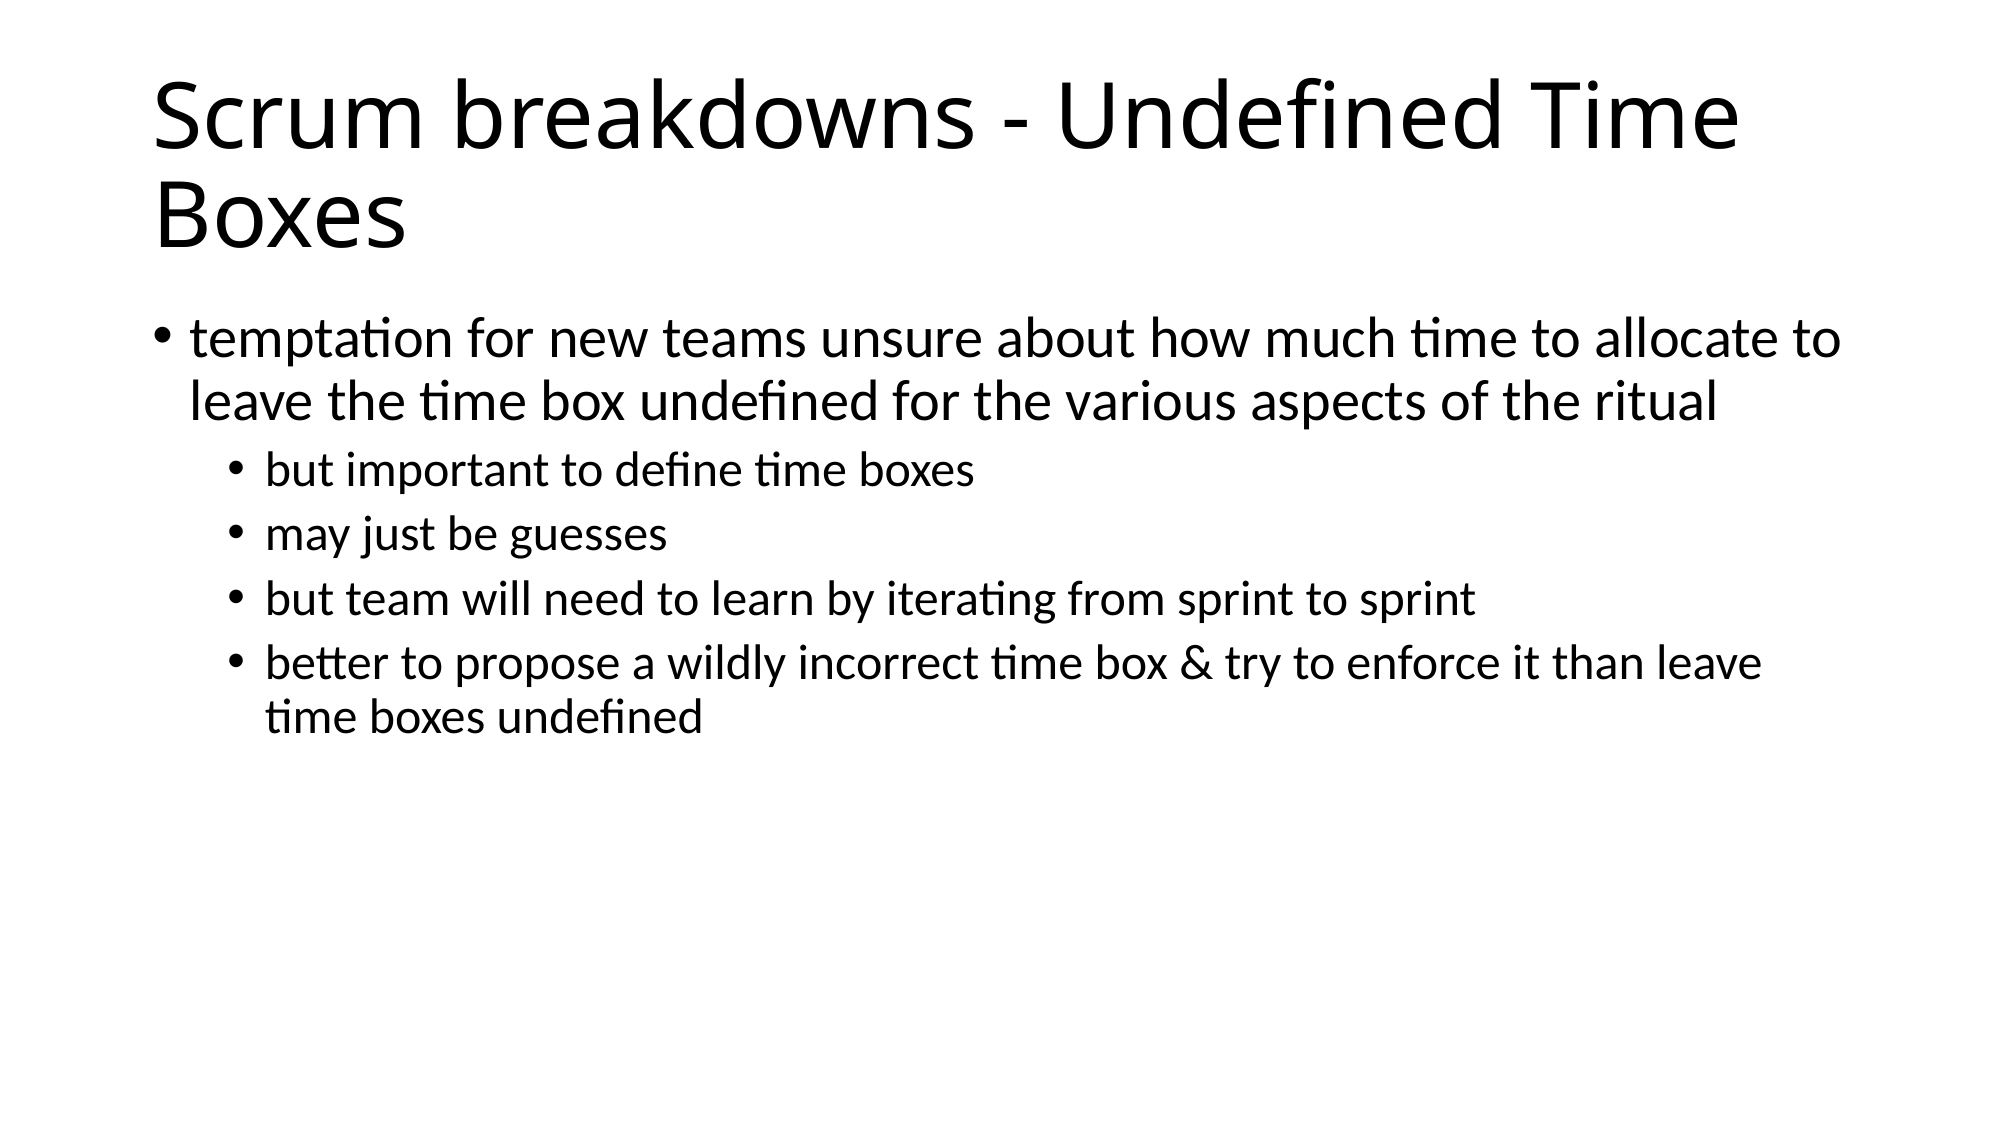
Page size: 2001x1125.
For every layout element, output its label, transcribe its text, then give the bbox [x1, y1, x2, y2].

title Scrum breakdowns - Undefined Time Boxes [137, 59, 1863, 278]
list temptation for new teams unsure about how much time to allocate to leave the time box undefined for the various aspects of the ritual but important to define time boxes may just be guesses but team will need to learn by iterating from sprint to sprint better to propose a wildly incorrect time box & try to enforce it than leave time boxes undefined [137, 299, 1863, 1014]
